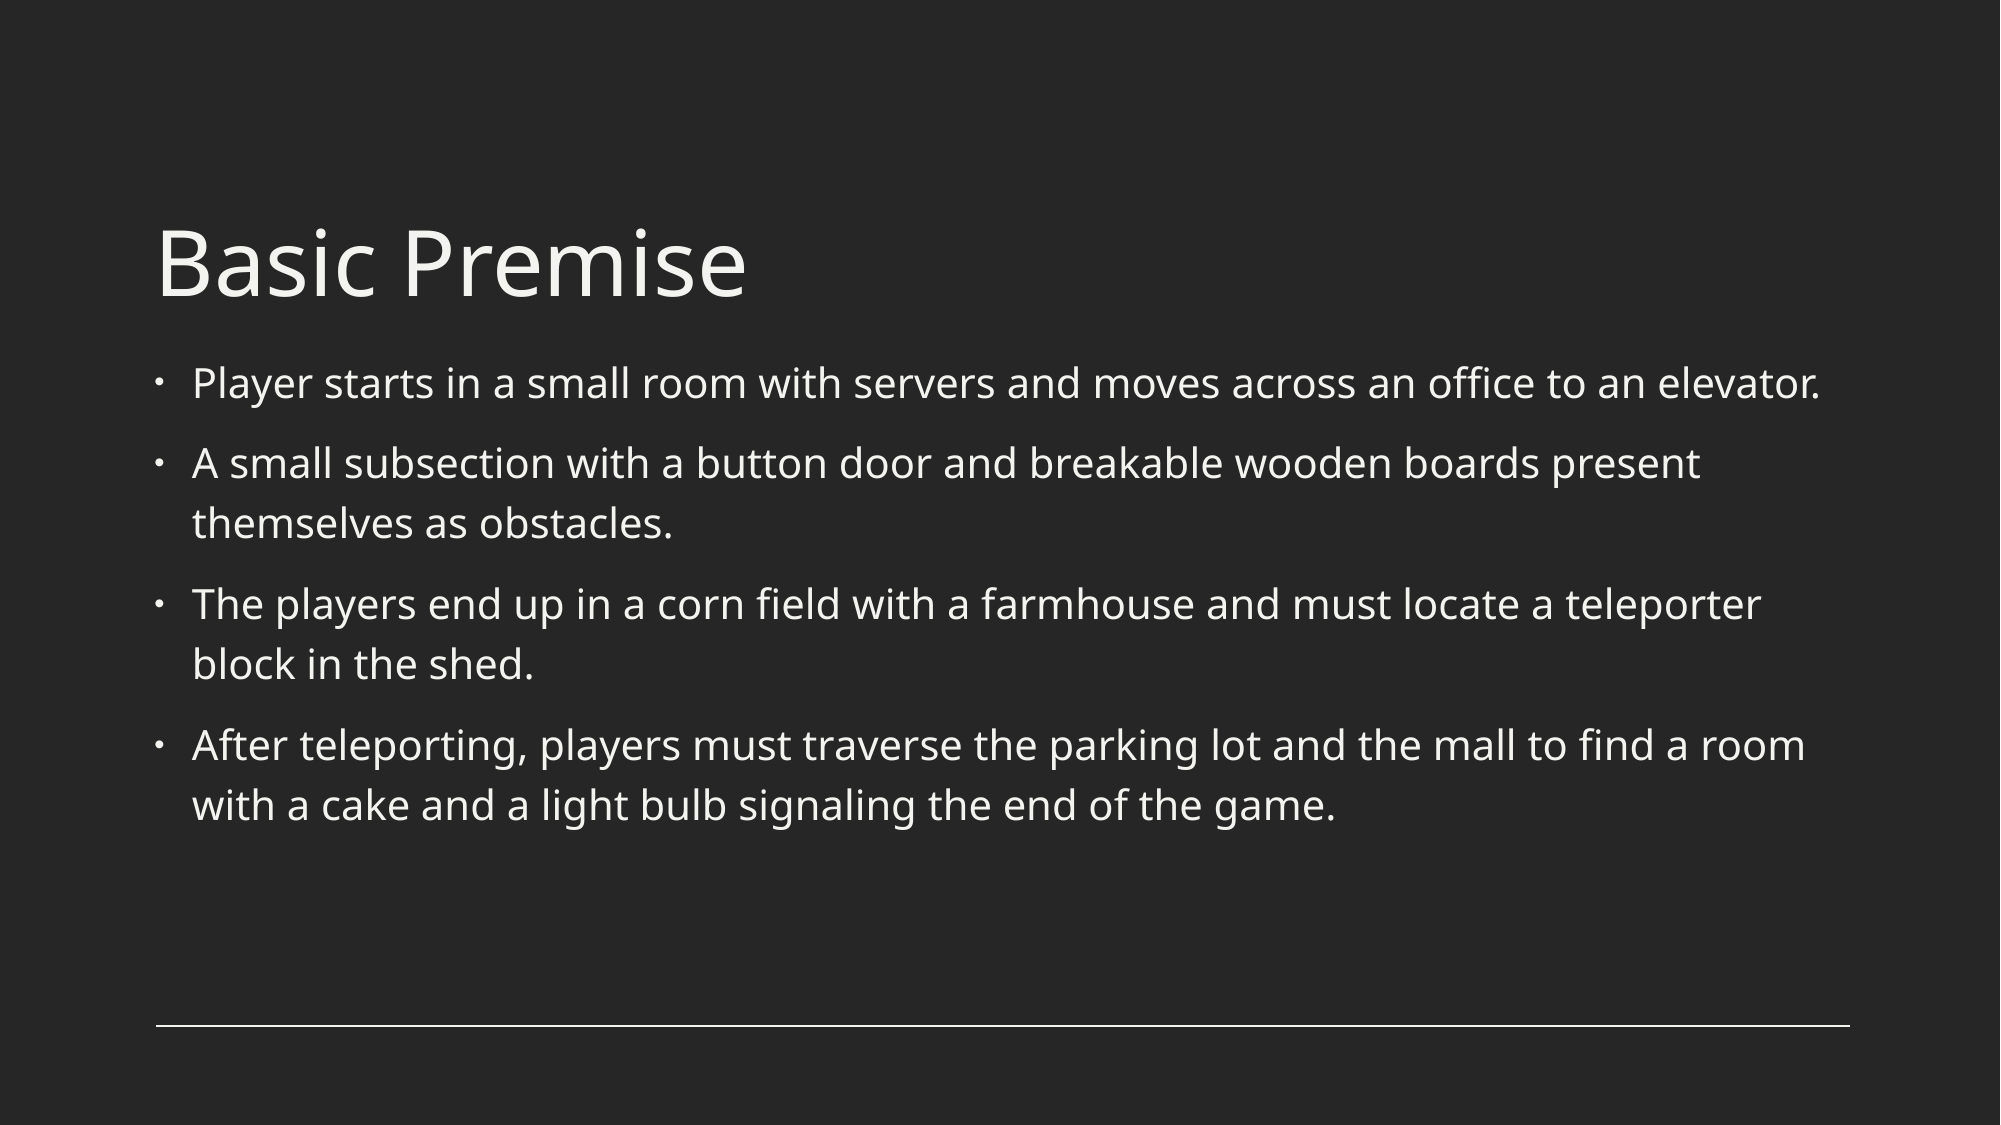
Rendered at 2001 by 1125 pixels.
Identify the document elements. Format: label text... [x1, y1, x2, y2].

title Basic Premise [139, 143, 1850, 322]
list Player starts in a small room with servers and moves across an office to an elevator. A small subsection with a button door and breakable wooden boards present themselves as obstacles. The players end up in a corn field with a farmhouse and must locate a teleporter block in the shed. After teleporting, players must traverse the parking lot and the mall to find a room with a cake and a light bulb signaling the end of the game. [139, 338, 1850, 980]
